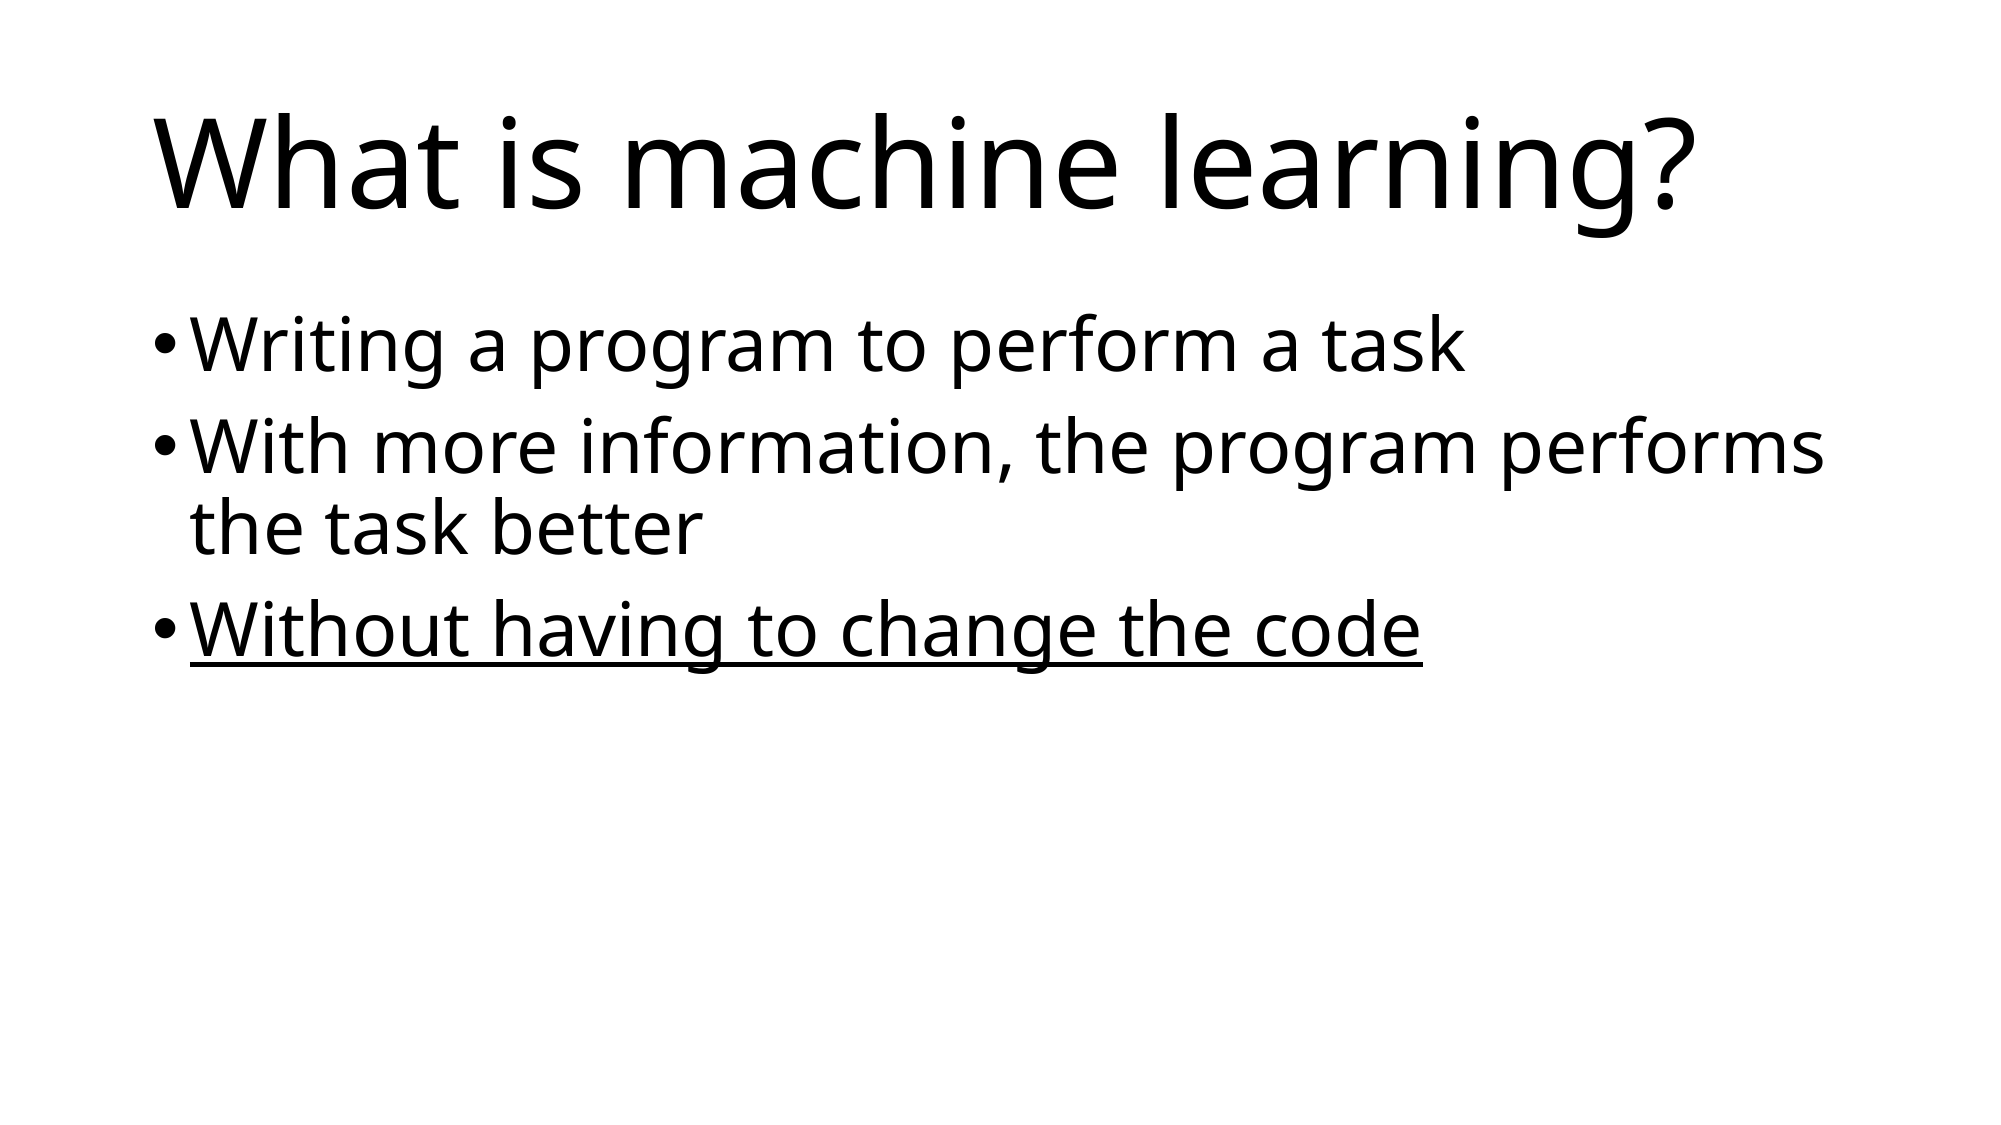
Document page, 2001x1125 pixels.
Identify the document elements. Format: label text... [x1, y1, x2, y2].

title What is machine learning? [137, 59, 1863, 278]
list Writing a program to perform a task With more information, the program performs the task better Without having to change the code [137, 299, 1863, 1014]
